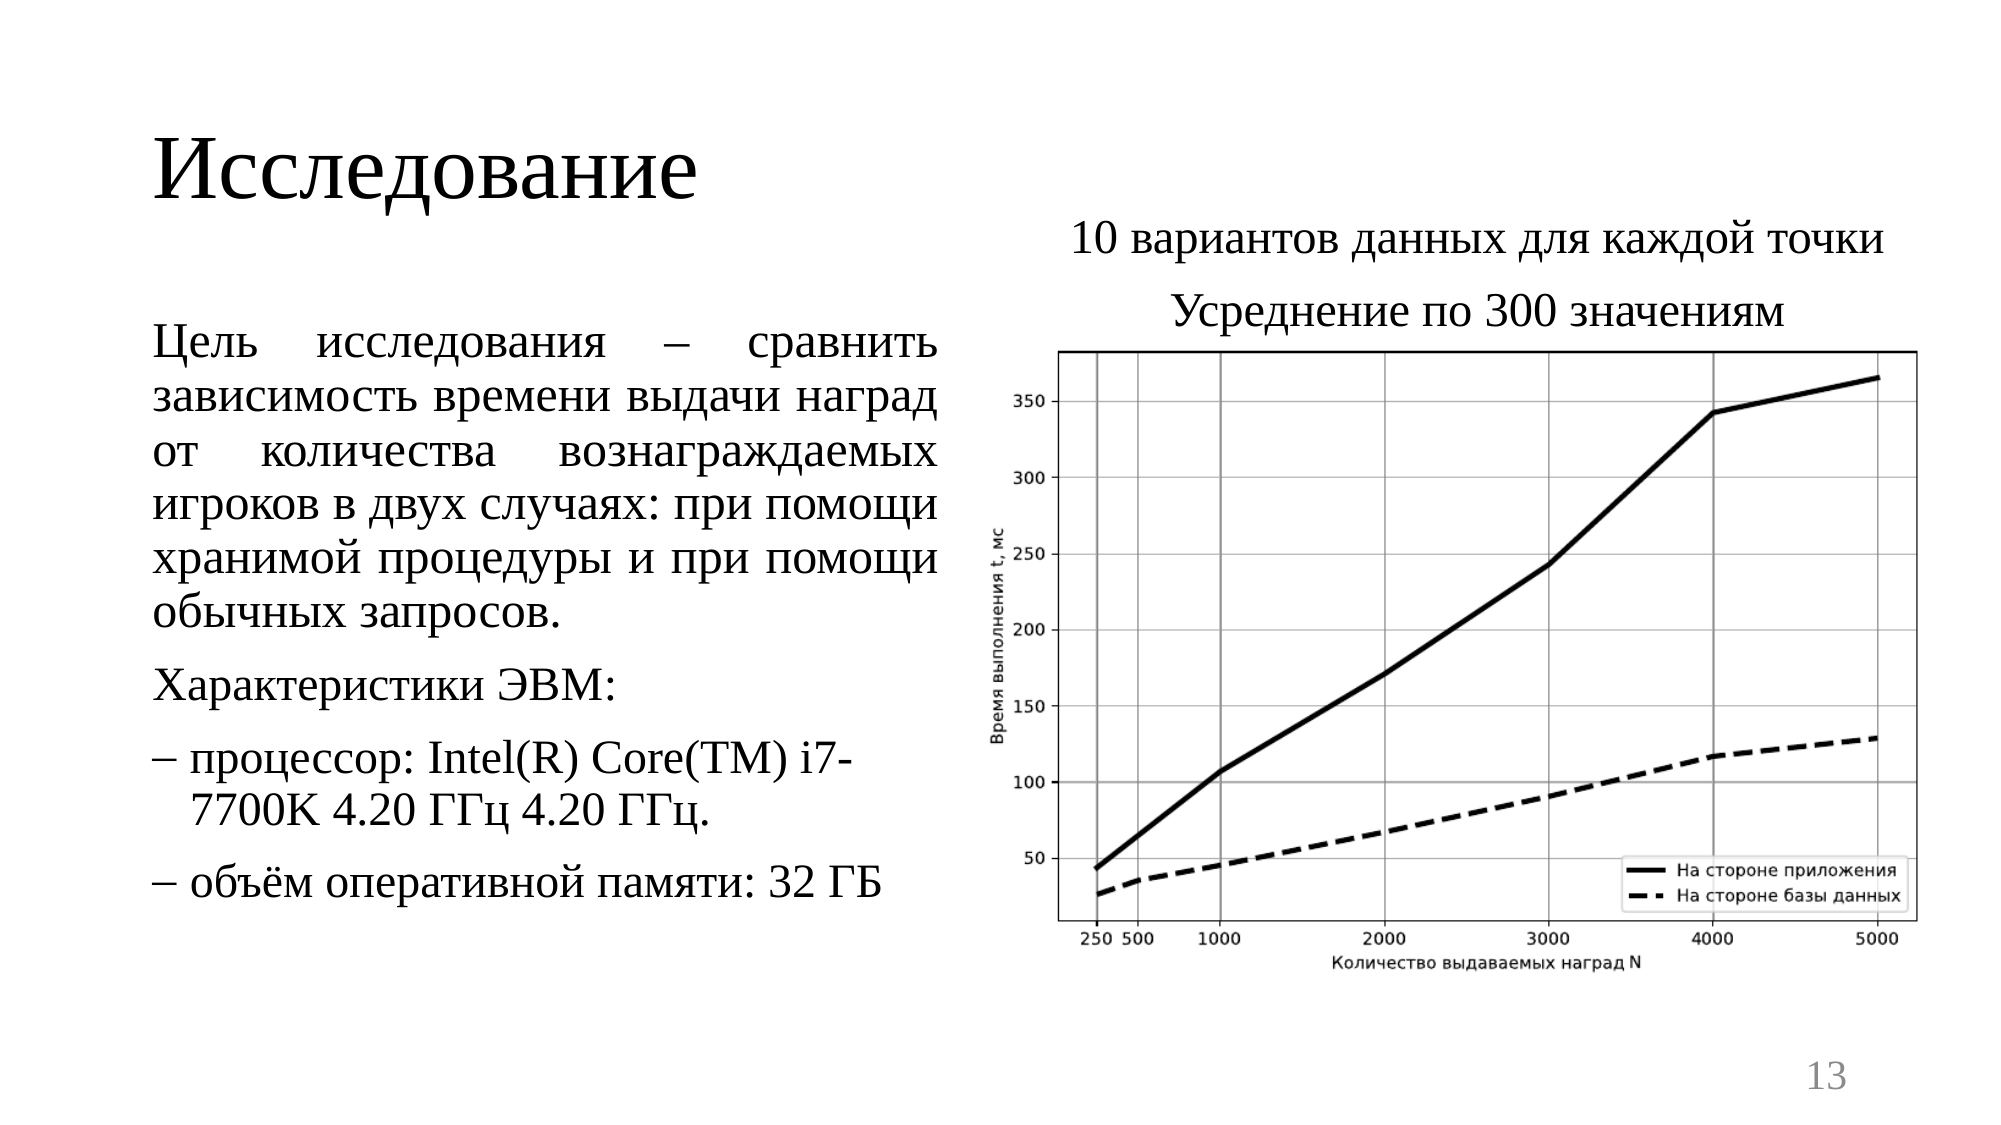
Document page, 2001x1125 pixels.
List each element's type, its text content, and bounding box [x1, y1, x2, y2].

slide_number 13 [1412, 1042, 1863, 1103]
text_box 10 вариантов данных для каждой точки Усреднение по 300 значениям [1054, 204, 1901, 346]
title Исследование [137, 59, 1863, 278]
list Цель исследования ‒ сравнить зависимость времени выдачи наград от количества вознаграждаемых игроков в двух случаях: при помощи хранимой процедуры и при помощи обычных запросов. Характеристики ЭВМ: процессор: Intel(R) Core(TM) i7-7700K 4.20 ГГц 4.20 ГГц. объём оперативной памяти: 32 ГБ [137, 307, 954, 1107]
picture [979, 346, 1933, 990]
